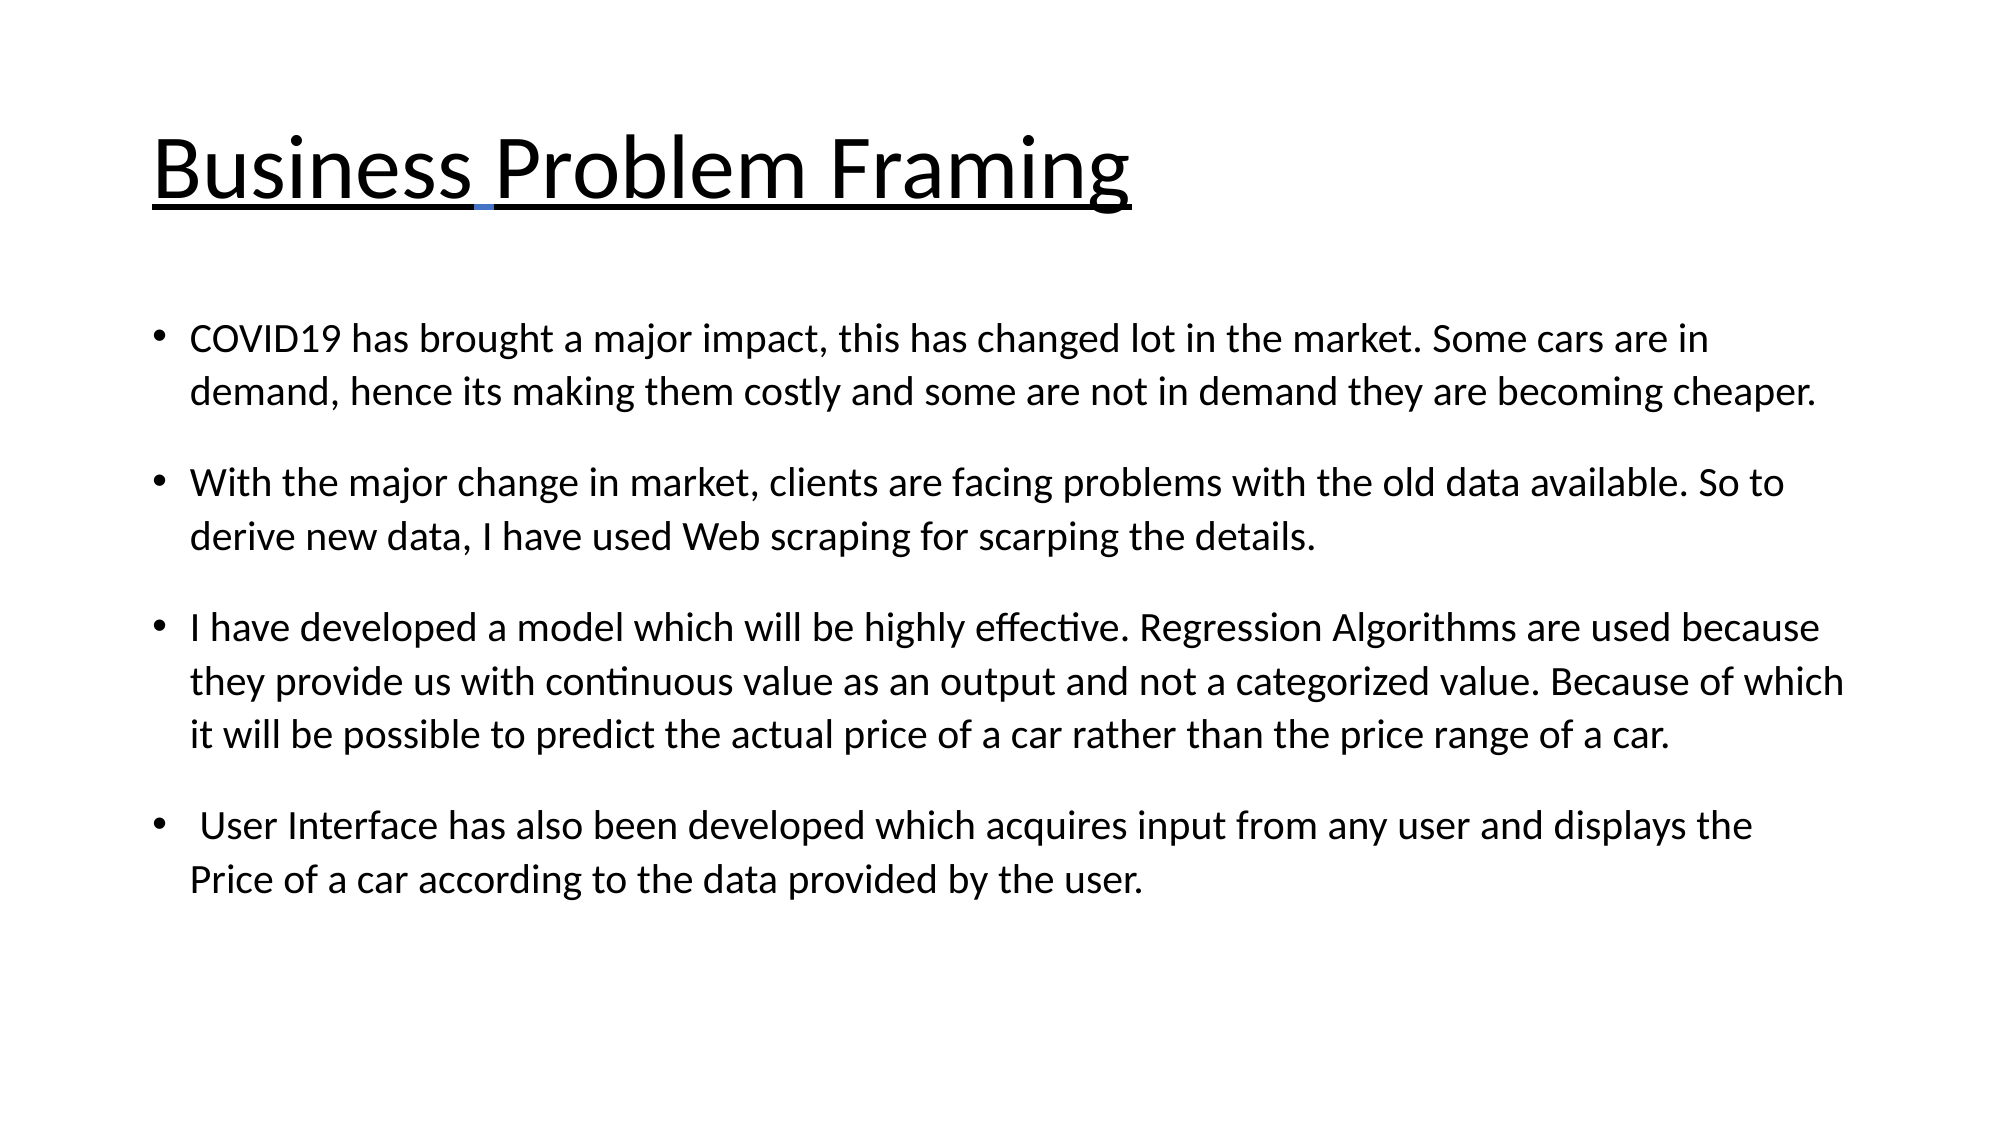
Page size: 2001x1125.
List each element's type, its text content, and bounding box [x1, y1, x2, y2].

list COVID19 has brought a major impact, this has changed lot in the market. Some cars are in demand, hence its making them costly and some are not in demand they are becoming cheaper. With the major change in market, clients are facing problems with the old data available. So to derive new data, I have used Web scraping for scarping the details. I have developed a model which will be highly effective. Regression Algorithms are used because they provide us with continuous value as an output and not a categorized value. Because of which it will be possible to predict the actual price of a car rather than the price range of a car. User Interface has also been developed which acquires input from any user and displays the Price of a car according to the data provided by the user. [137, 299, 1863, 1014]
title Business Problem Framing [137, 59, 1863, 278]
